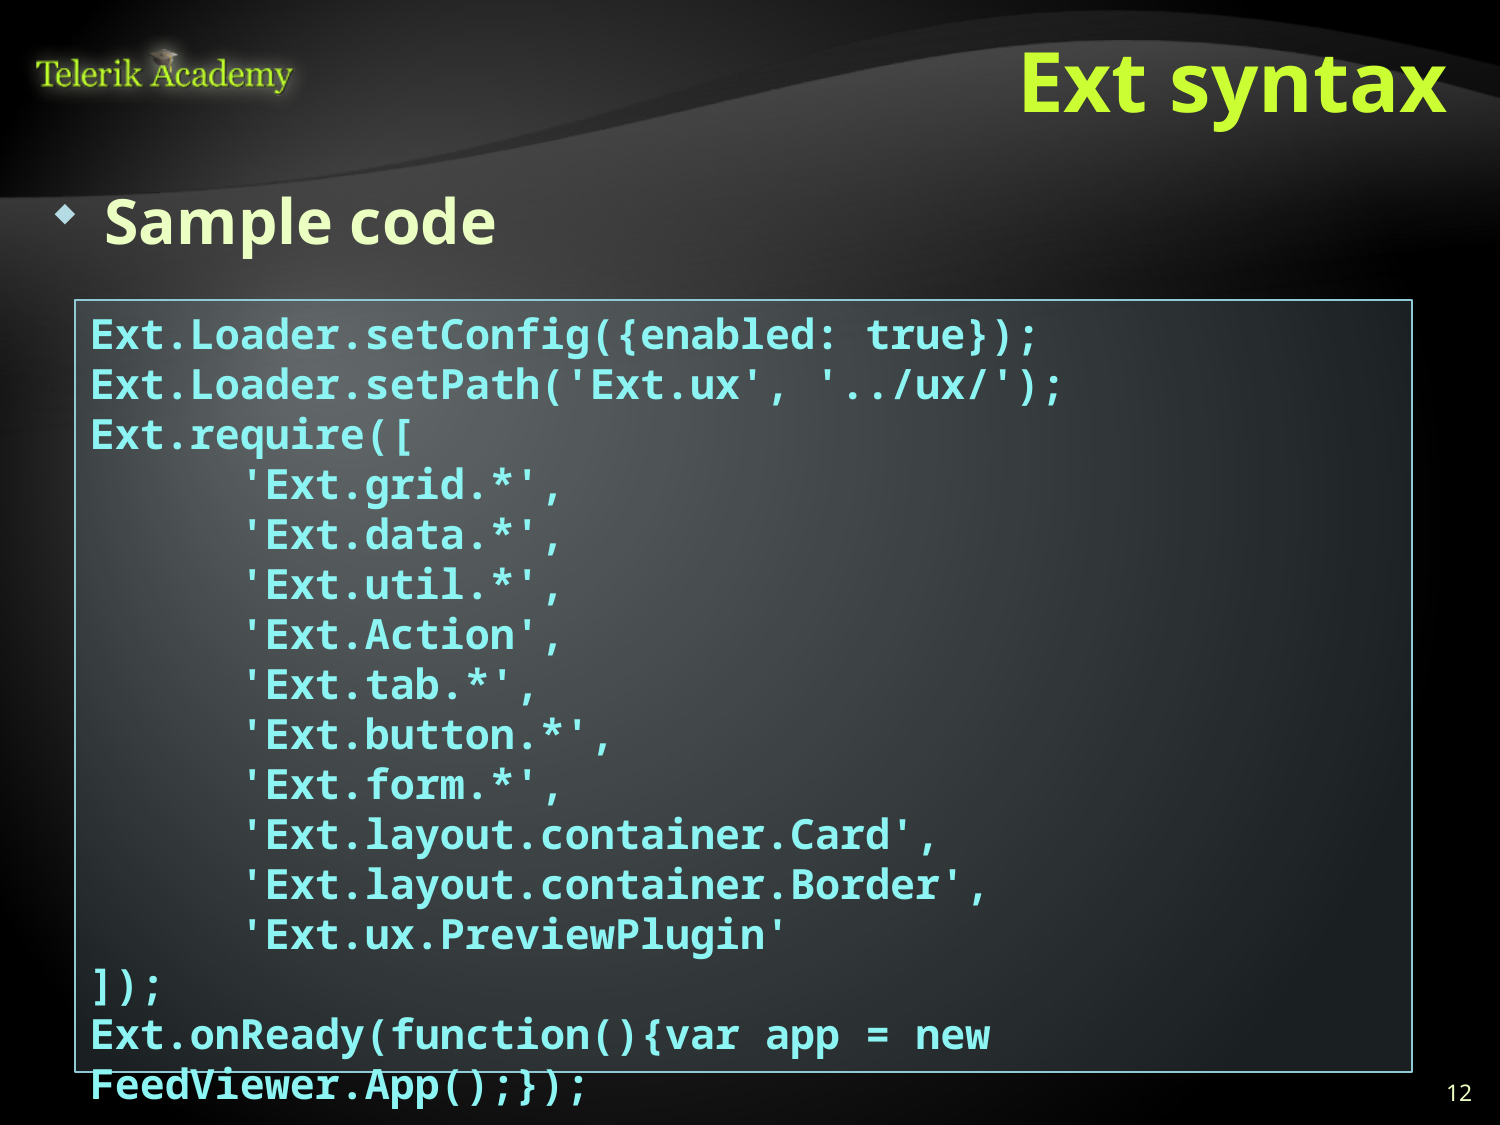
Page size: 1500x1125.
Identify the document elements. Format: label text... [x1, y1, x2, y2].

text_box 12 [1412, 1074, 1488, 1113]
picture [0, 0, 1500, 1125]
list Sample code [37, 174, 1463, 266]
list Ext.Loader.setConfig({enabled: true}); Ext.Loader.setPath('Ext.ux', '../ux/'); Ext.require([ 'Ext.grid.*', 'Ext.data.*', 'Ext.util.*', 'Ext.Action', 'Ext.tab.*', 'Ext.button.*', 'Ext.form.*', 'Ext.layout.container.Card', 'Ext.layout.container.Border', 'Ext.ux.PreviewPlugin' ]); Ext.onReady(function(){var app = new FeedViewer.App();}); [74, 299, 1413, 1073]
title Ext syntax [300, 12, 1463, 163]
